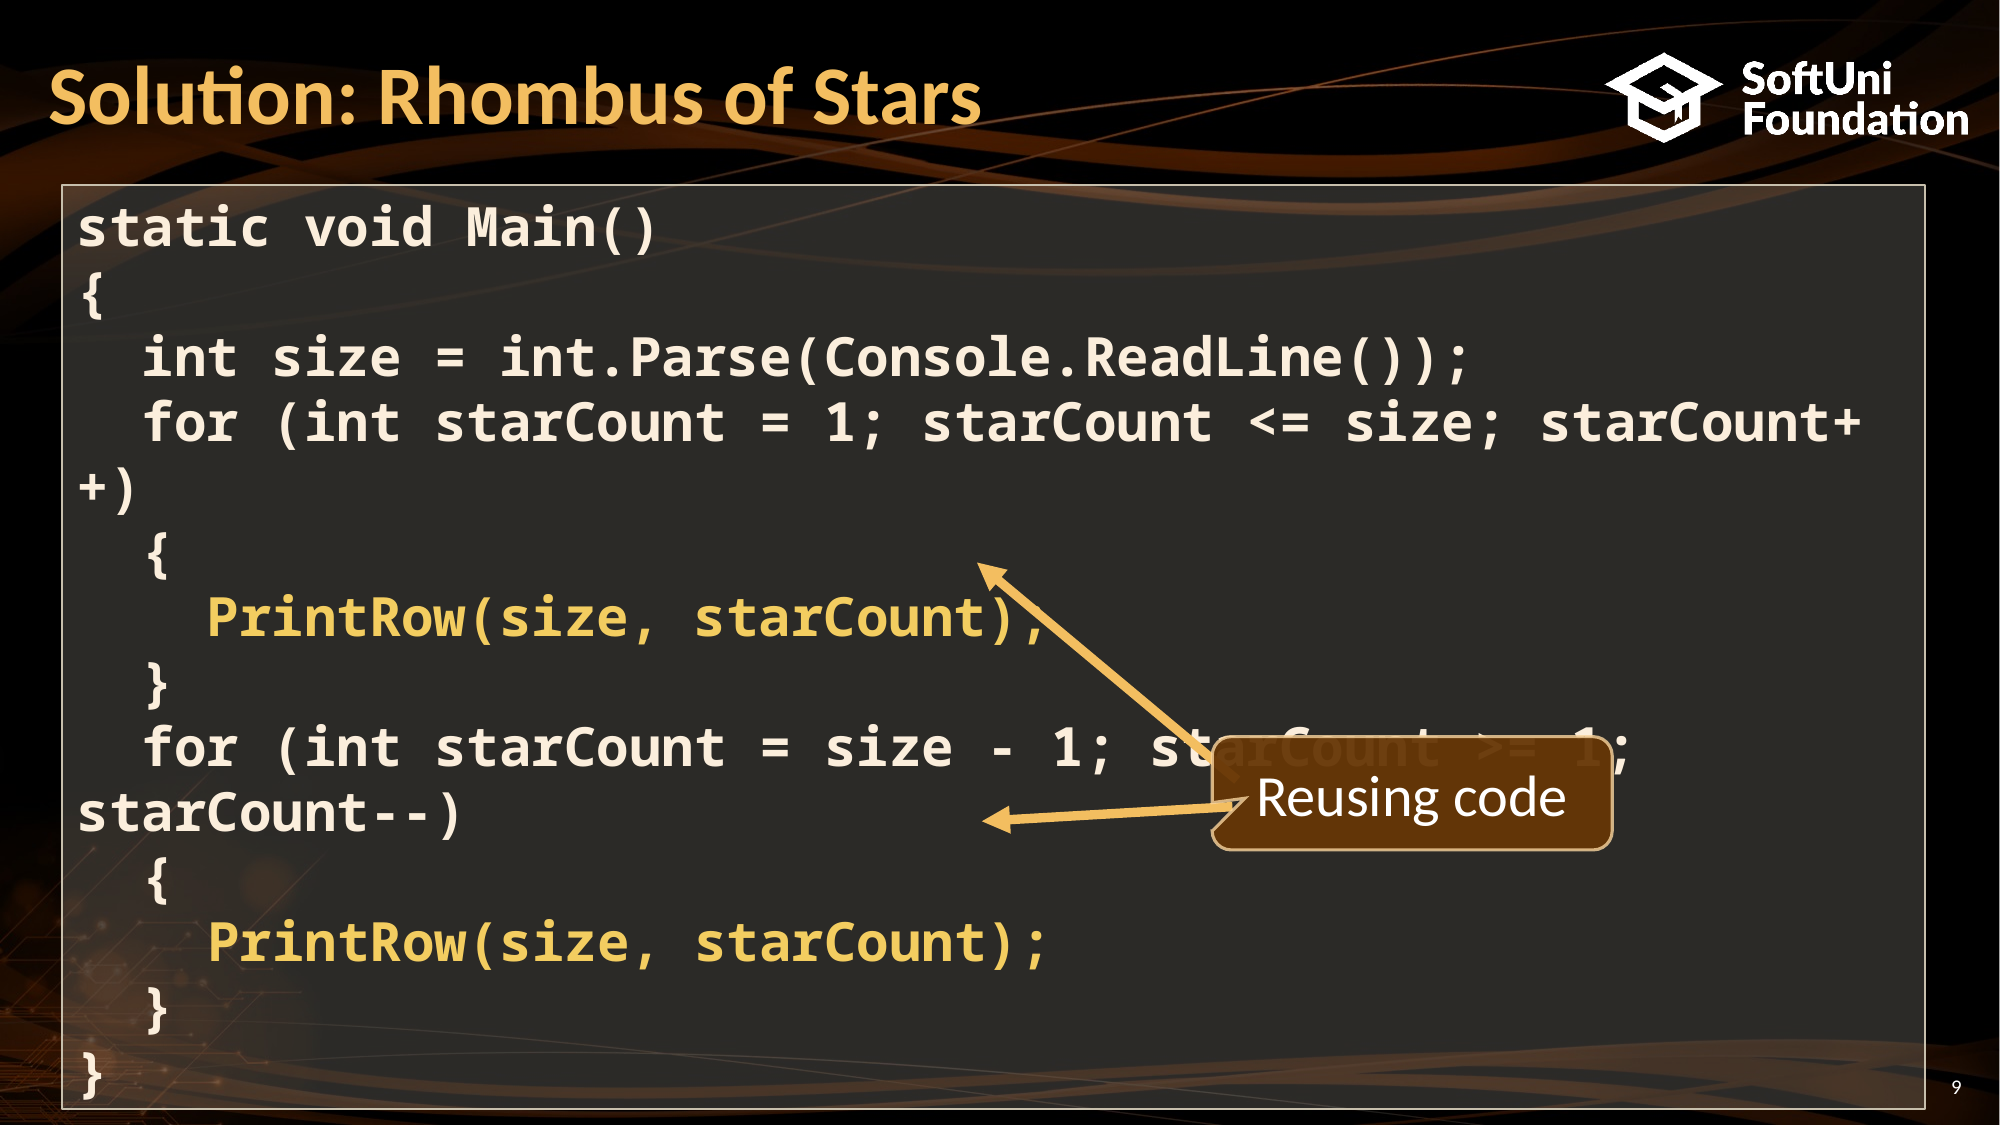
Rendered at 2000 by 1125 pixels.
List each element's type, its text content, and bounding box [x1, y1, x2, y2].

text_box static void Main() { int size = int.Parse(Console.ReadLine()); for (int starCount = 1; starCount <= size; starCount++) { PrintRow(size, starCount); } for (int starCount = size - 1; starCount >= 1; starCount--) { PrintRow(size, starCount); } } [62, 185, 1925, 1110]
picture [0, 0, 2000, 1125]
text_box Reusing code [1210, 735, 1614, 851]
title Solution: Rhombus of Stars [30, 6, 1602, 189]
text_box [981, 806, 1233, 822]
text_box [976, 562, 1238, 780]
slide_number 9 [1925, 1070, 1968, 1103]
